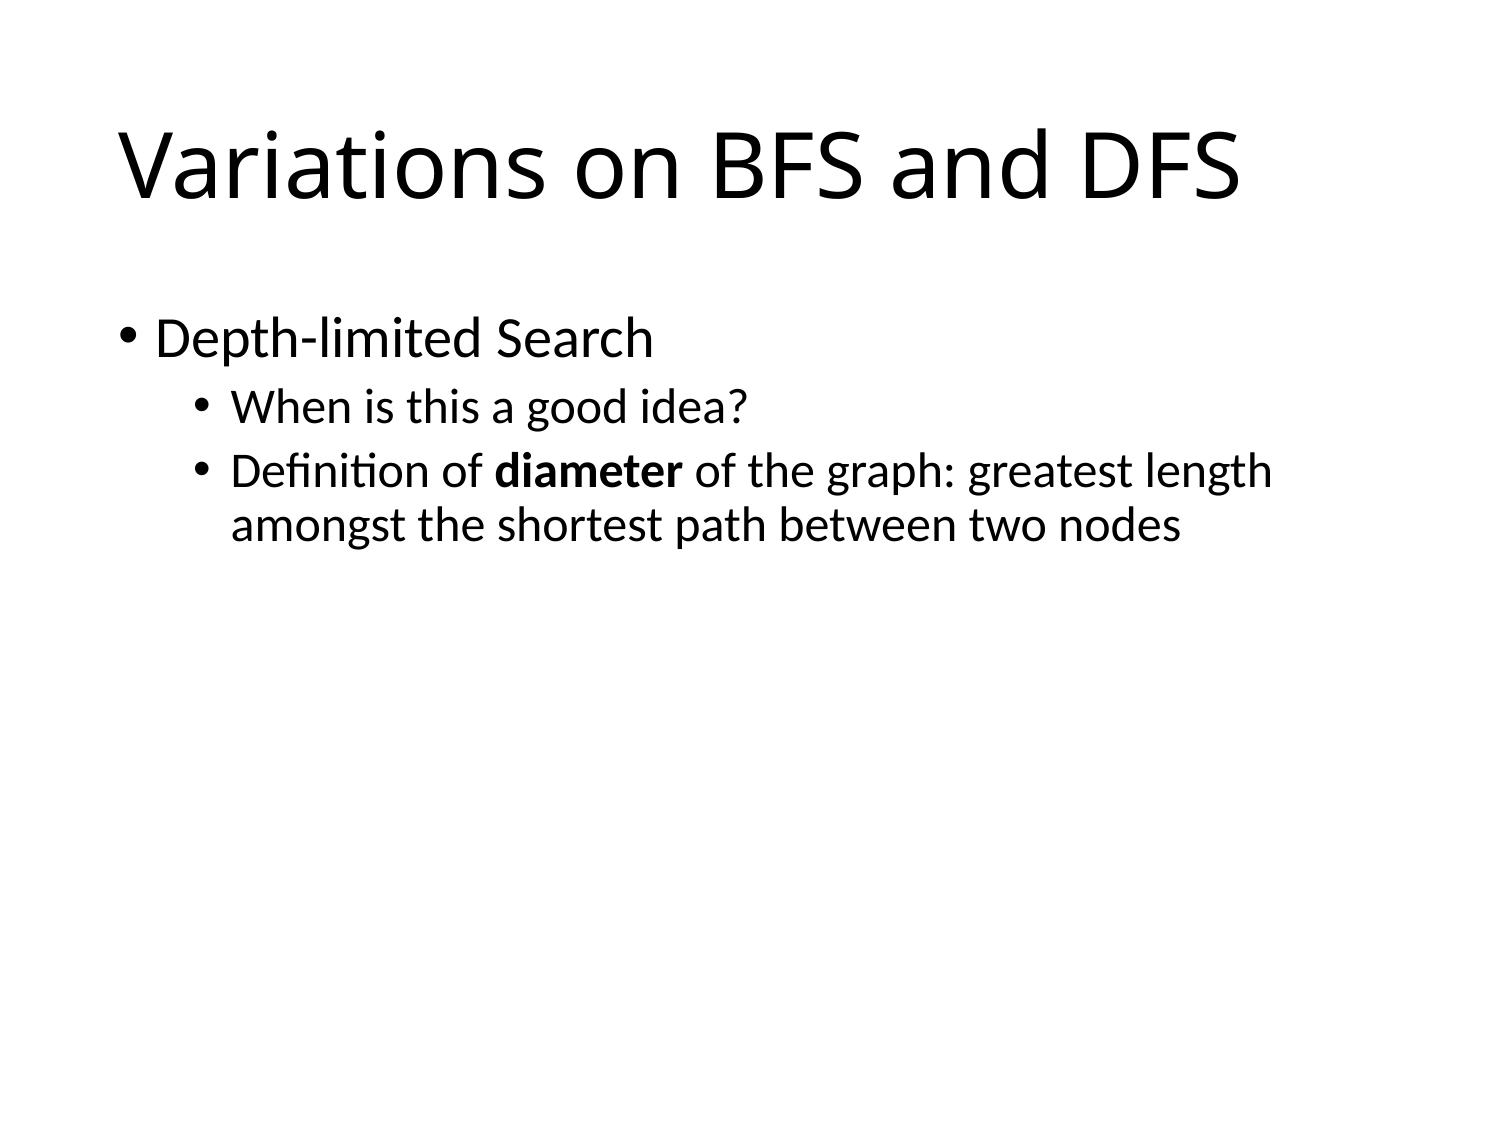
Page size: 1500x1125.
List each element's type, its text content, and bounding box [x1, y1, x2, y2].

list Depth-limited Search When is this a good idea? Definition of diameter of the graph: greatest length amongst the shortest path between two nodes [103, 299, 1397, 1014]
title Variations on BFS and DFS [103, 59, 1397, 278]
